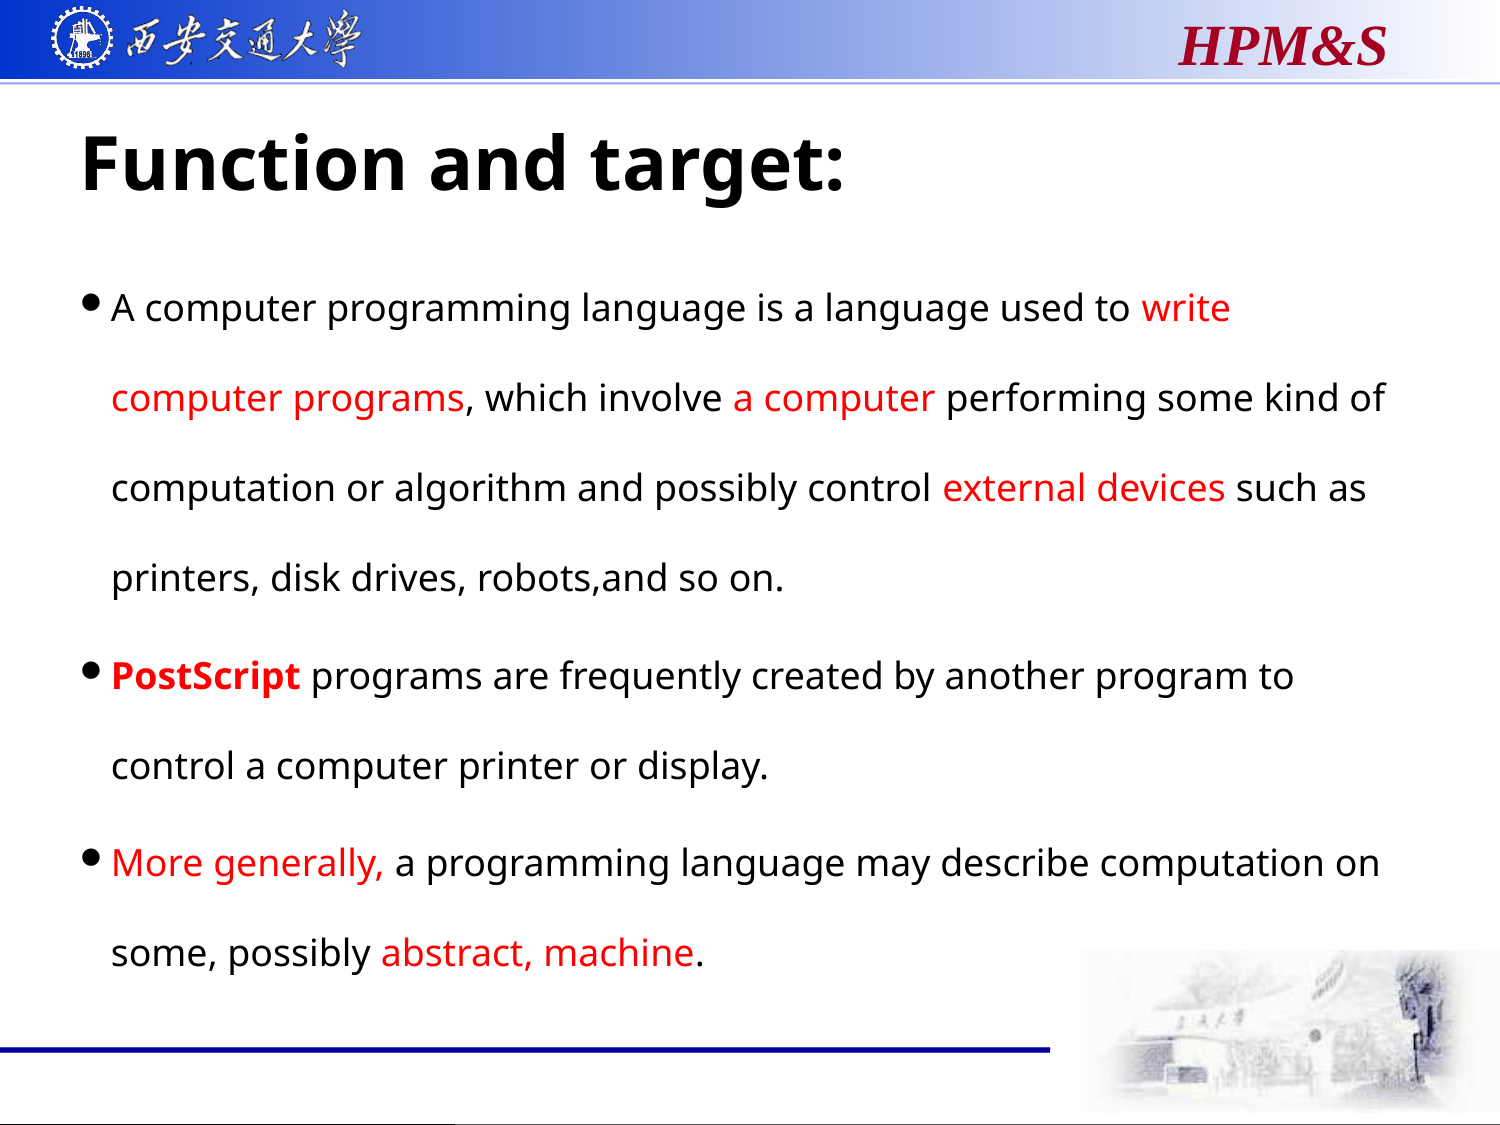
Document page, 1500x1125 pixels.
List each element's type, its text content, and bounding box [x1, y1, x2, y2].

picture [50, 5, 113, 69]
title Function and target: [64, 101, 1400, 221]
picture [125, 10, 363, 67]
list A computer programming language is a language used to write computer programs, which involve a computer performing some kind of computation or algorithm and possibly control external devices such as printers, disk drives, robots,and so on. PostScript programs are frequently created by another program to control a computer printer or display. More generally, a programming language may describe computation on some, possibly abstract, machine. [64, 231, 1412, 1012]
picture [1081, 950, 1500, 1113]
